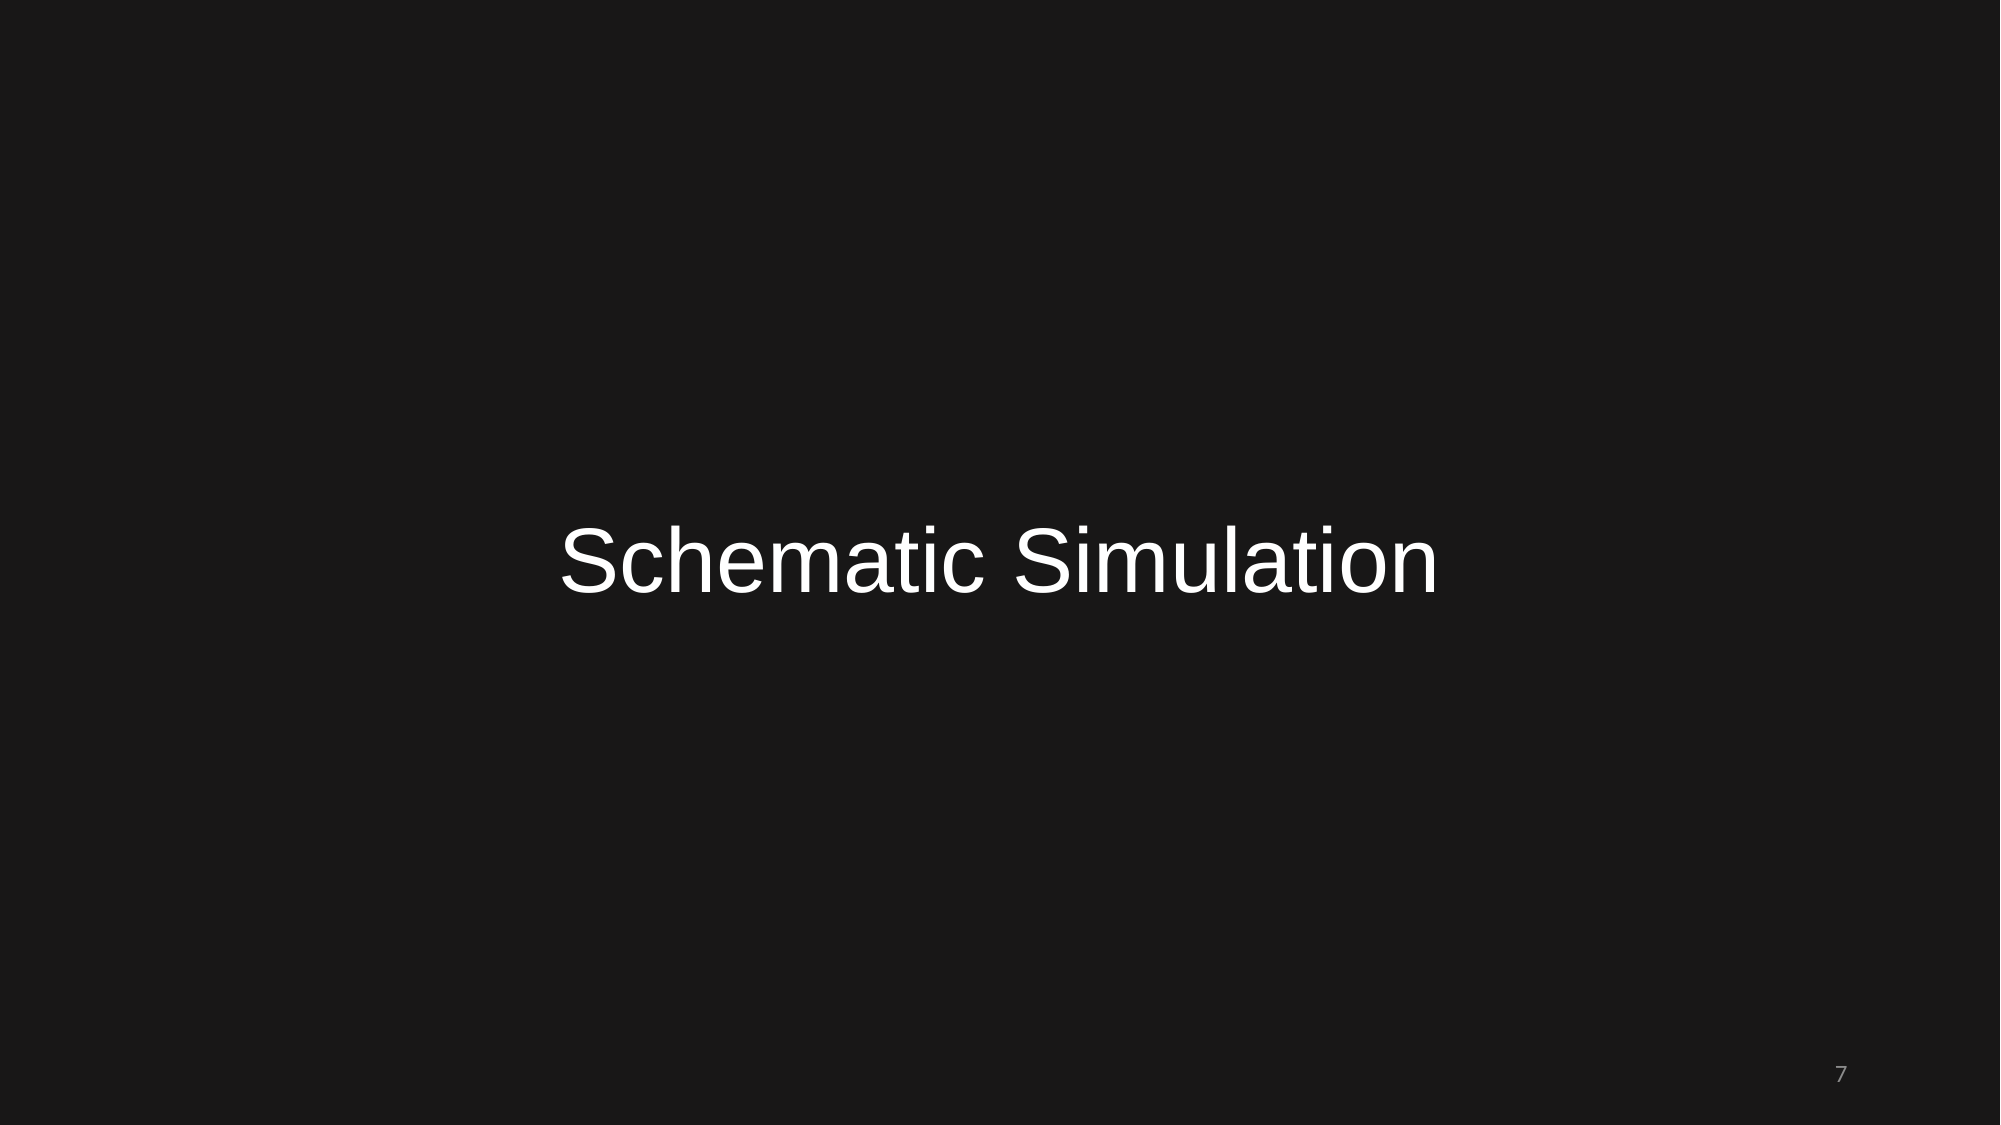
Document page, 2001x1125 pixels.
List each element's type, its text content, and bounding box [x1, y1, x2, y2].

slide_number 7 [1412, 1042, 1863, 1103]
title Schematic Simulation [137, 453, 1863, 672]
